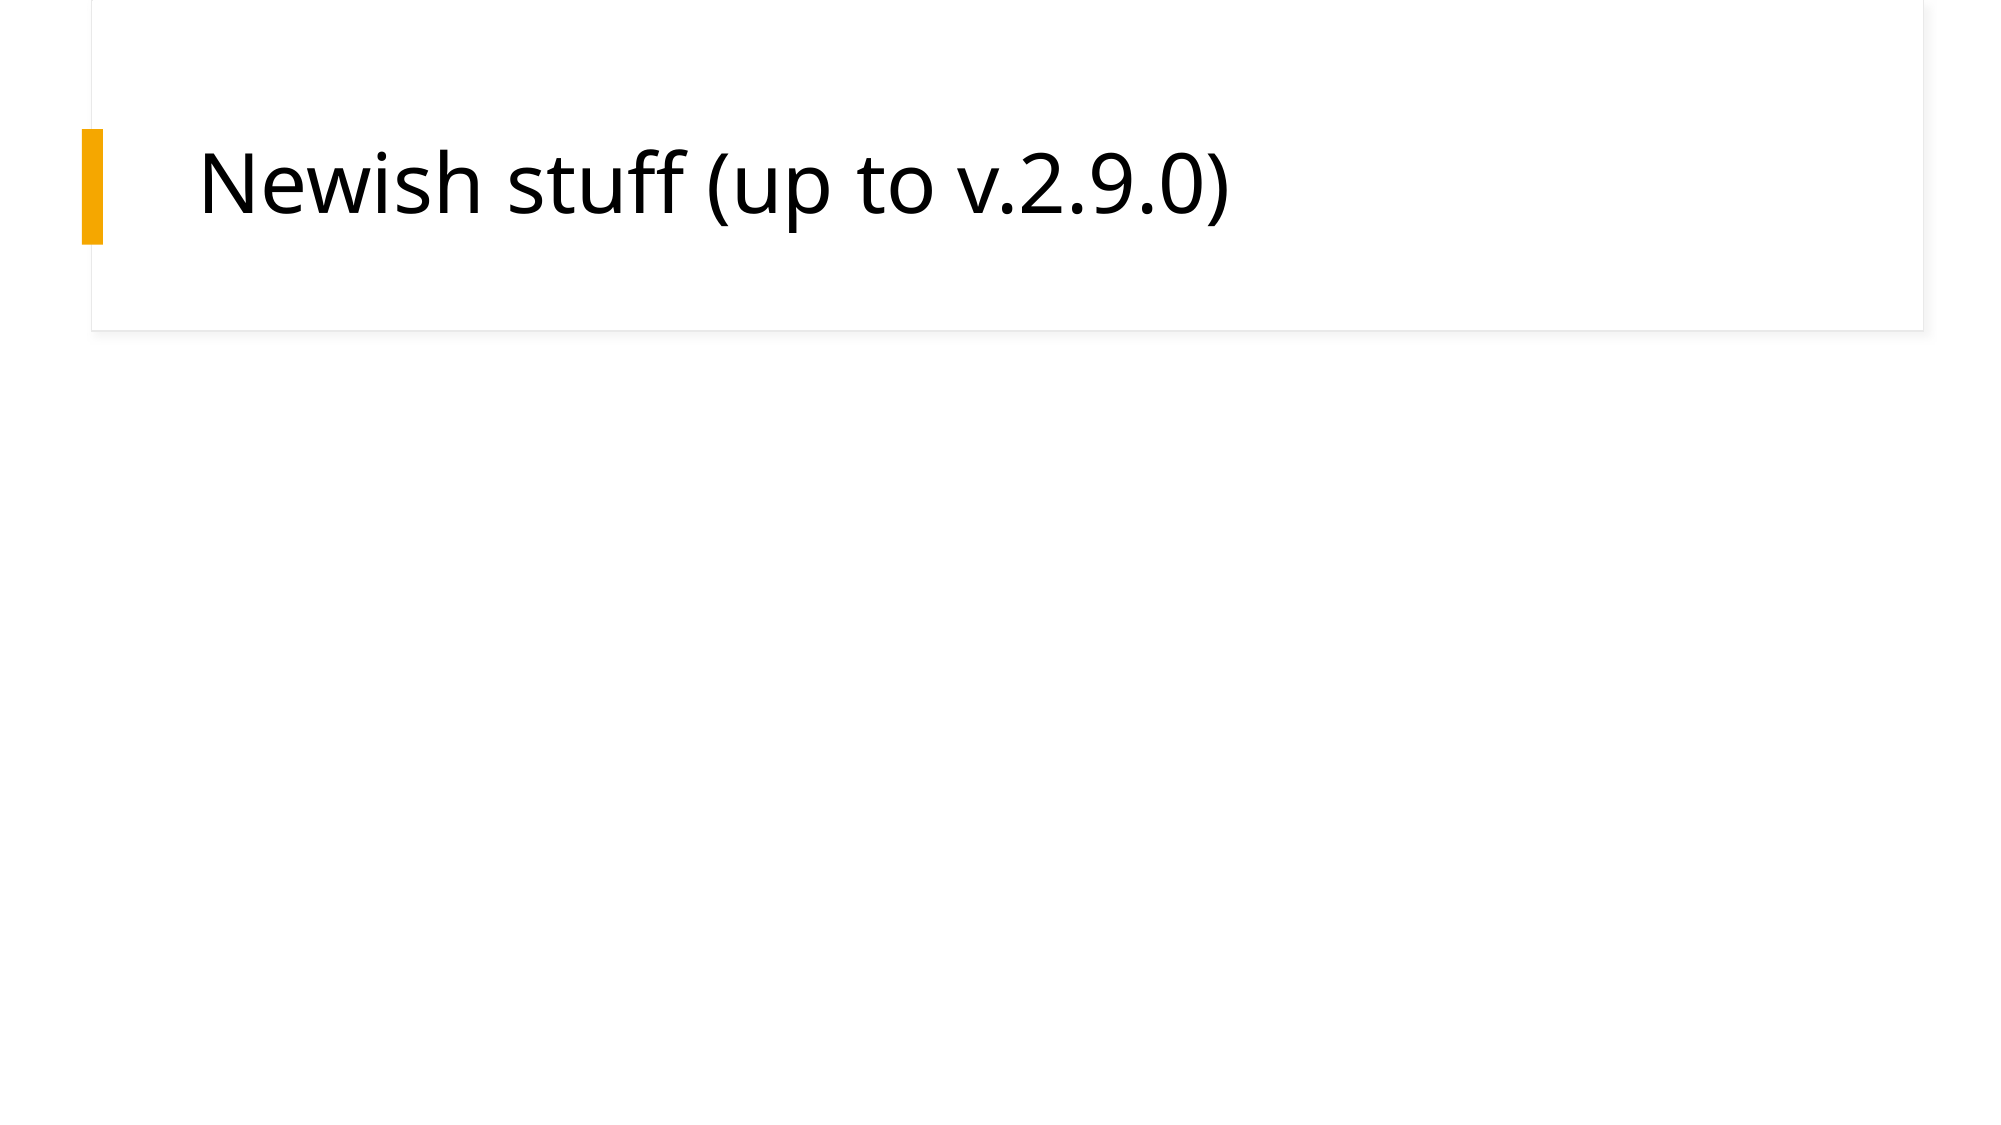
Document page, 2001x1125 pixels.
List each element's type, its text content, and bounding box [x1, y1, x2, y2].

title Newish stuff (up to v.2.9.0) [183, 90, 1851, 284]
